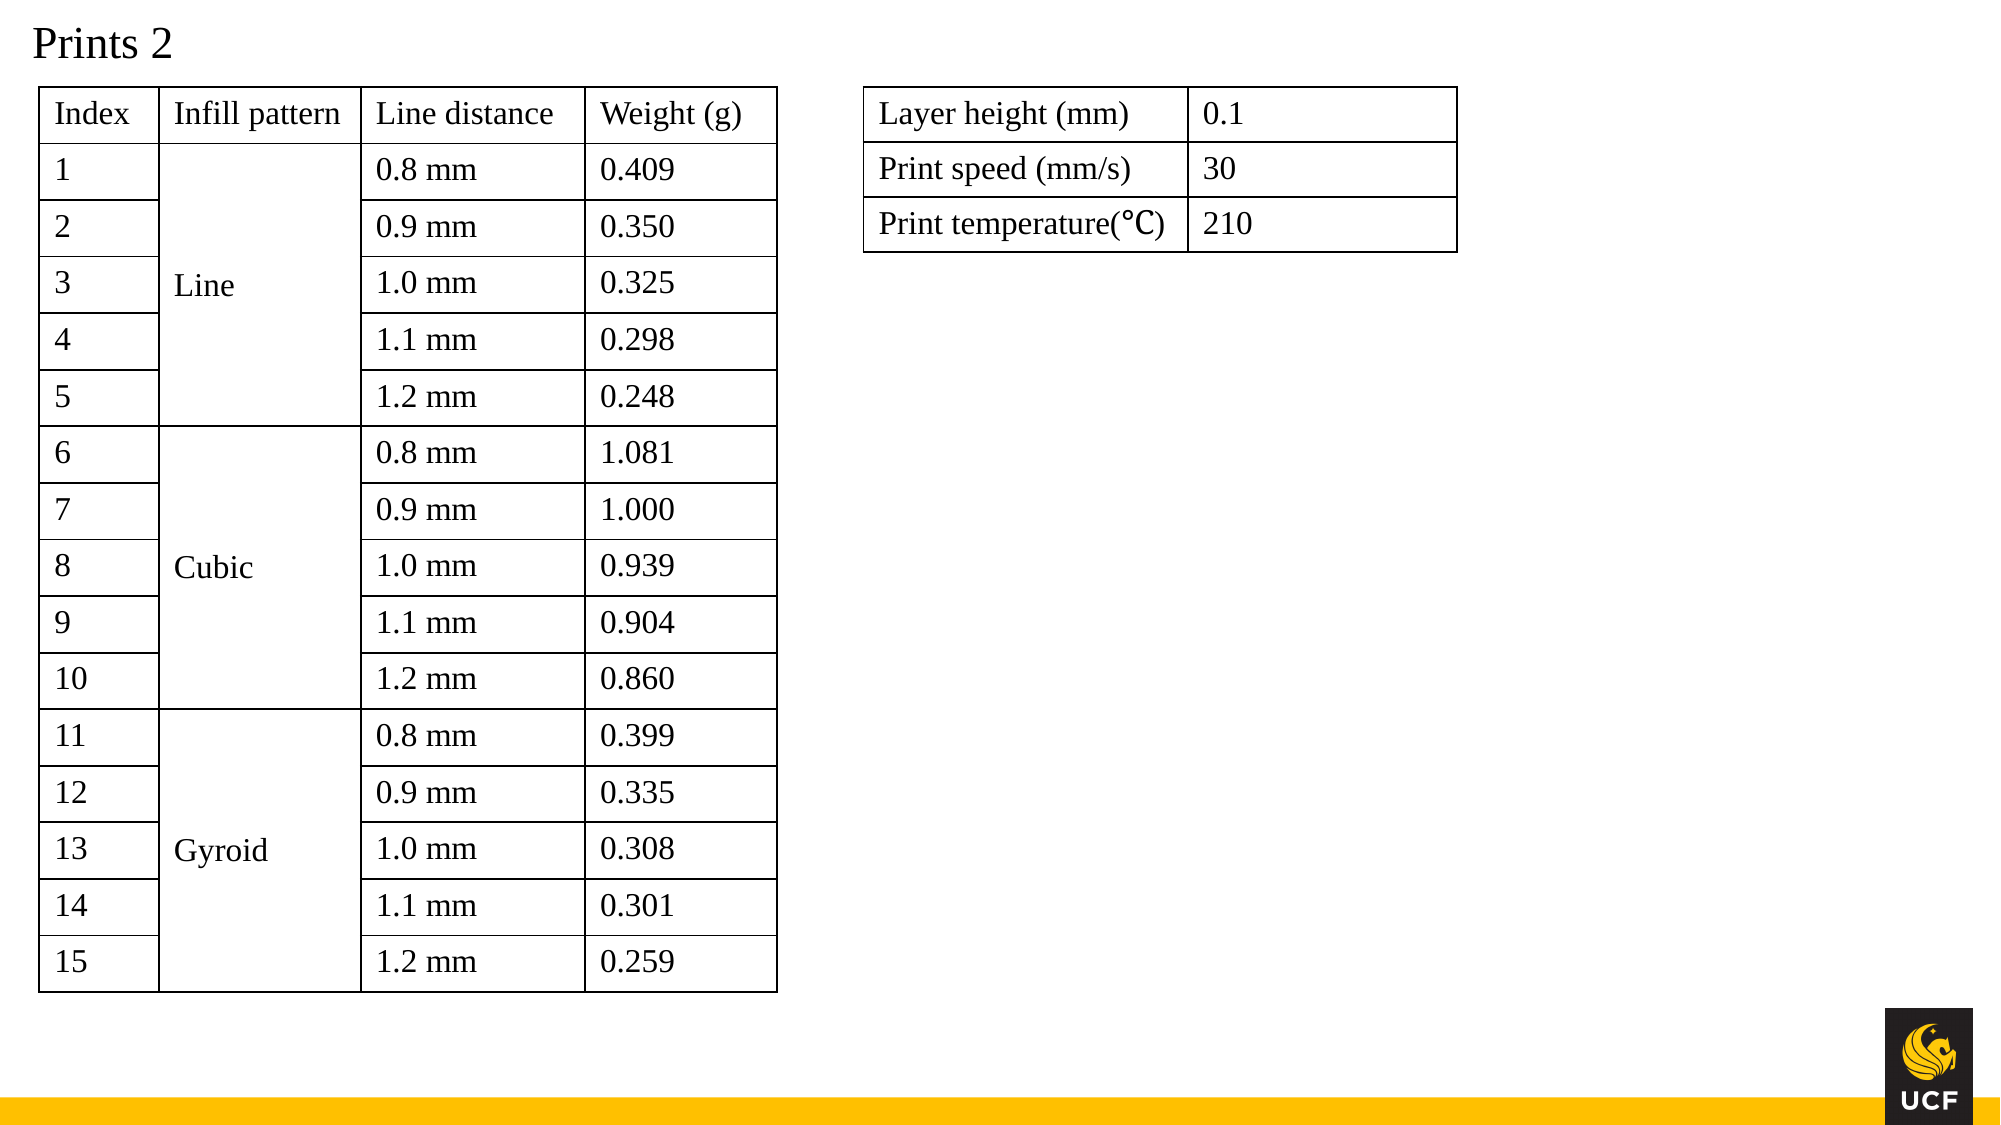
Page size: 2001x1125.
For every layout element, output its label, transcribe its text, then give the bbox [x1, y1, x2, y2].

table_cell 0.335 [586, 767, 776, 821]
table_header Index [40, 88, 158, 143]
table_cell 1.2 mm [362, 936, 584, 991]
table_cell 1.2 mm [362, 654, 584, 708]
table_cell 0.399 [586, 710, 776, 765]
table_cell 1.0 mm [362, 540, 584, 595]
table_cell 0.8 mm [362, 144, 584, 199]
table_cell 5 [40, 371, 158, 425]
table_cell 13 [40, 823, 158, 878]
table_cell 0.904 [586, 597, 776, 652]
table_cell 14 [40, 880, 158, 935]
table_cell Print temperature(℃) [864, 198, 1187, 251]
table_cell 30 [1189, 143, 1456, 196]
table_cell Cubic [160, 427, 360, 708]
table_cell 0.298 [586, 314, 776, 369]
table_cell 1.000 [586, 484, 776, 539]
table_cell Line [160, 144, 360, 425]
table_cell 1.2 mm [362, 371, 584, 425]
table_cell 0.9 mm [362, 484, 584, 539]
table_cell 1.1 mm [362, 597, 584, 652]
table_cell 6 [40, 427, 158, 482]
table_cell 11 [40, 710, 158, 765]
table_cell 210 [1189, 198, 1456, 251]
table_cell 0.259 [586, 936, 776, 991]
table_cell 0.409 [586, 144, 776, 199]
table_cell 15 [40, 936, 158, 991]
table_cell 1.1 mm [362, 314, 584, 369]
picture [1885, 1008, 1973, 1125]
table_cell 12 [40, 767, 158, 821]
table_cell 2 [40, 201, 158, 256]
table_cell 9 [40, 597, 158, 652]
table_cell Print speed (mm/s) [864, 143, 1187, 196]
table_header 0.1 [1189, 88, 1456, 141]
table_cell 0.325 [586, 257, 776, 312]
table_cell 1.0 mm [362, 257, 584, 312]
table_cell 0.860 [586, 654, 776, 708]
table_cell 0.308 [586, 823, 776, 878]
table_cell 4 [40, 314, 158, 369]
table_header Layer height (mm) [864, 88, 1187, 141]
table_cell 1 [40, 144, 158, 199]
table_cell Gyroid [160, 710, 360, 991]
table_header Weight (g) [586, 88, 776, 143]
table_header Infill pattern [160, 88, 360, 143]
table_cell 0.9 mm [362, 201, 584, 256]
table_cell 7 [40, 484, 158, 539]
table_cell 0.939 [586, 540, 776, 595]
table_header Line distance [362, 88, 584, 143]
table_cell 0.8 mm [362, 427, 584, 482]
table_cell 1.081 [586, 427, 776, 482]
table_cell 1.1 mm [362, 880, 584, 935]
table_cell 0.350 [586, 201, 776, 256]
table_cell 3 [40, 257, 158, 312]
table_cell 0.301 [586, 880, 776, 935]
table_cell 0.9 mm [362, 767, 584, 821]
table_cell 1.0 mm [362, 823, 584, 878]
table_cell 0.8 mm [362, 710, 584, 765]
table_cell 10 [40, 654, 158, 708]
table_cell 0.248 [586, 371, 776, 425]
table_cell 8 [40, 540, 158, 595]
title Prints 2 [17, 0, 2000, 87]
